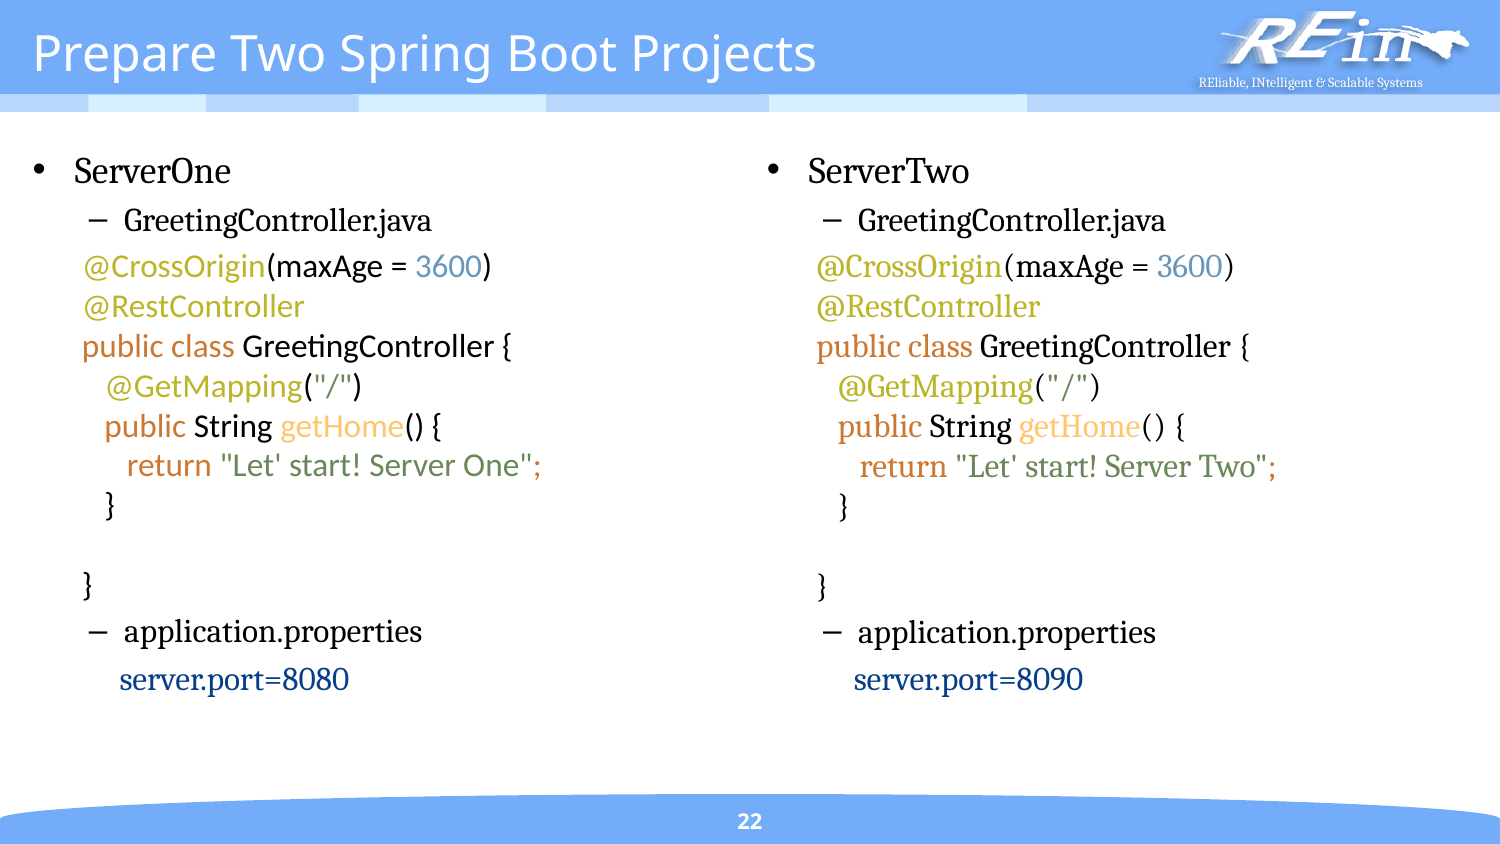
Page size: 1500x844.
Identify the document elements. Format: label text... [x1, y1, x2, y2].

text_box ServerTwo GreetingController.java @CrossOrigin(maxAge = 3600) @RestController public class GreetingController { @GetMapping("/") public String getHome() { return "Let' start! Server Two"; } } application.properties server.port=8090 [751, 138, 1355, 786]
title Prepare Two Spring Boot Projects [17, 17, 1136, 86]
list ServerOne GreetingController.java @CrossOrigin(maxAge = 3600) @RestController public class GreetingController { @GetMapping("/") public String getHome() { return "Let' start! Server One"; } } application.properties server.port=8080 [17, 138, 621, 786]
slide_number 22 [667, 802, 833, 842]
